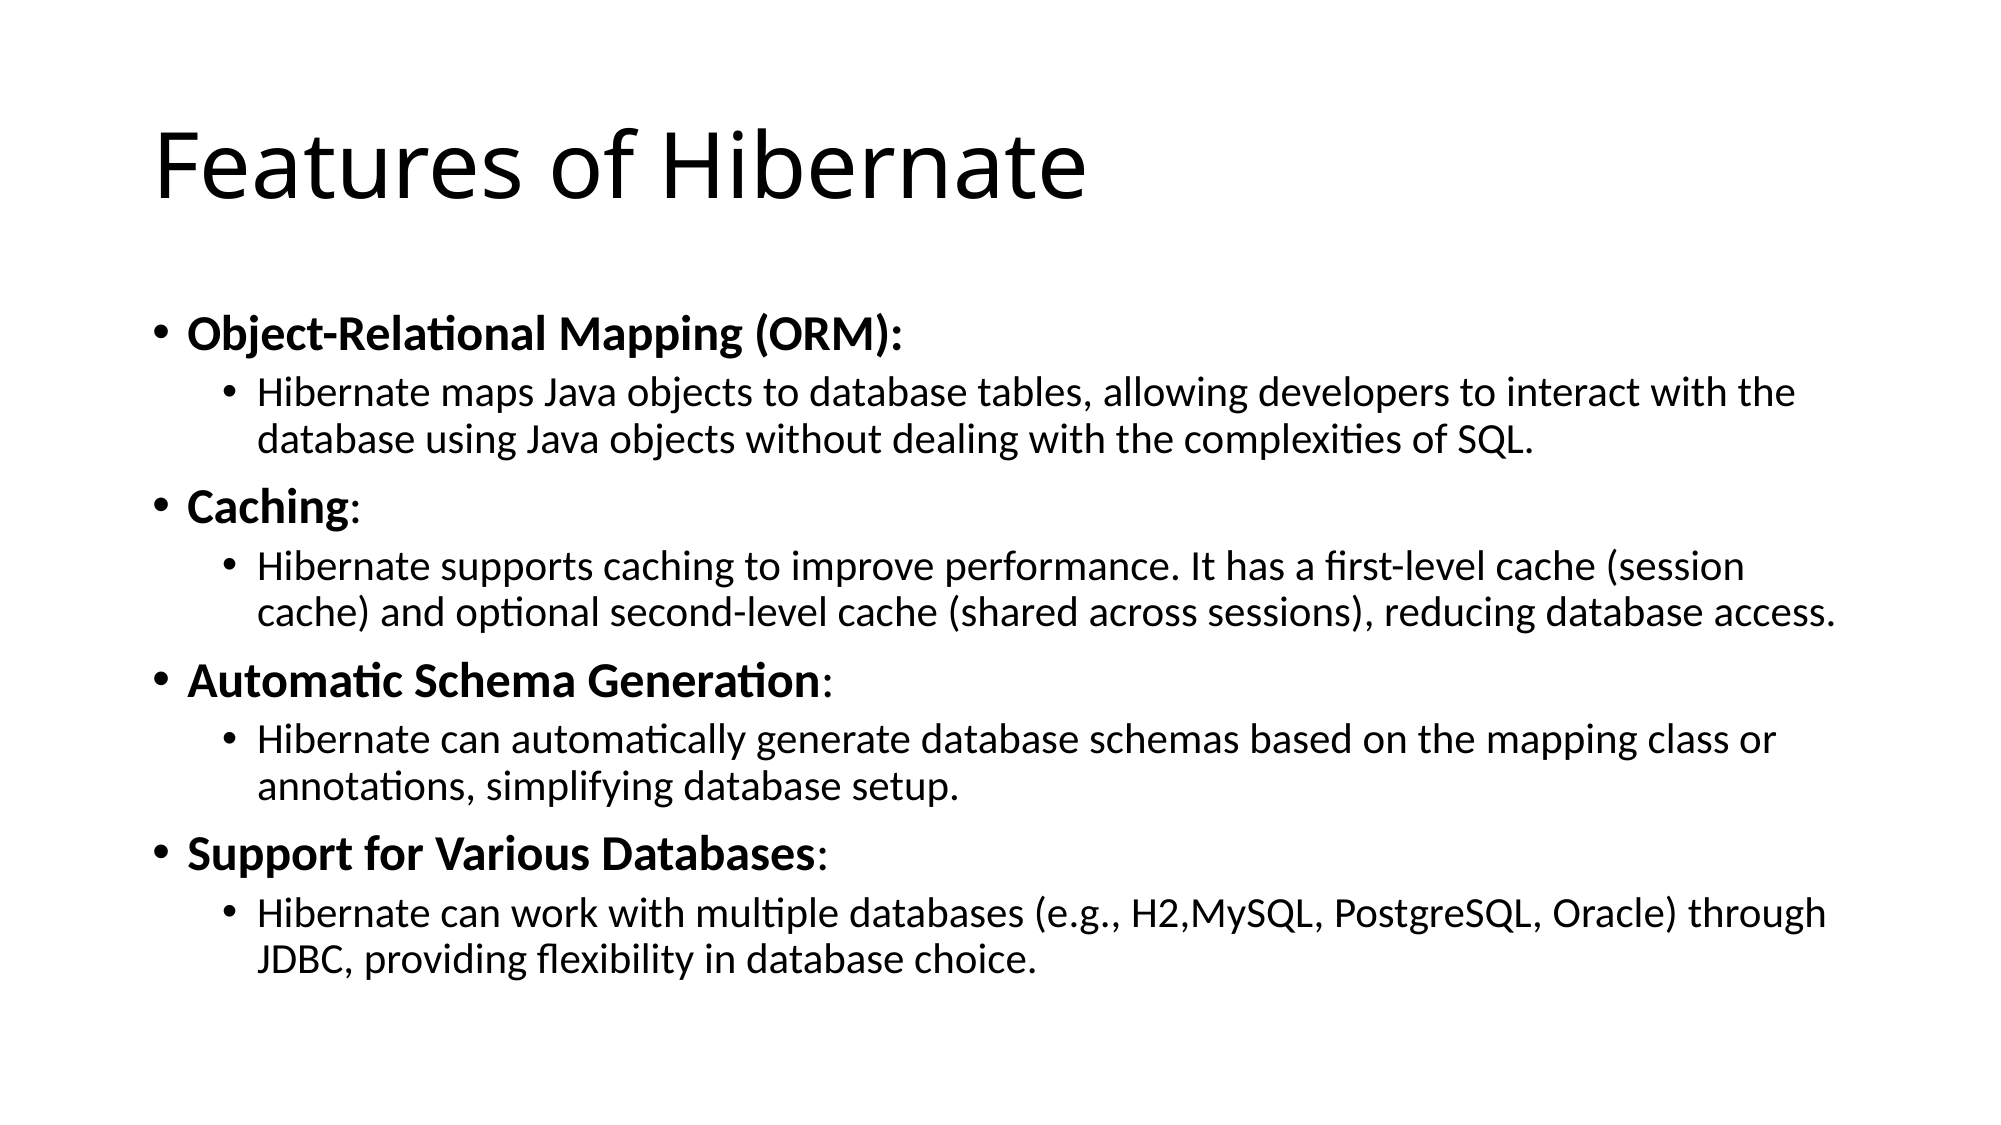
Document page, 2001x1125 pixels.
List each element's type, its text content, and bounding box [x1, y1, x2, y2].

title Features of Hibernate [137, 59, 1863, 278]
list Object-Relational Mapping (ORM): Hibernate maps Java objects to database tables, allowing developers to interact with the database using Java objects without dealing with the complexities of SQL. Caching: Hibernate supports caching to improve performance. It has a first-level cache (session cache) and optional second-level cache (shared across sessions), reducing database access. Automatic Schema Generation: Hibernate can automatically generate database schemas based on the mapping class or annotations, simplifying database setup. Support for Various Databases: Hibernate can work with multiple databases (e.g., H2,MySQL, PostgreSQL, Oracle) through JDBC, providing flexibility in database choice. [137, 299, 1863, 1014]
